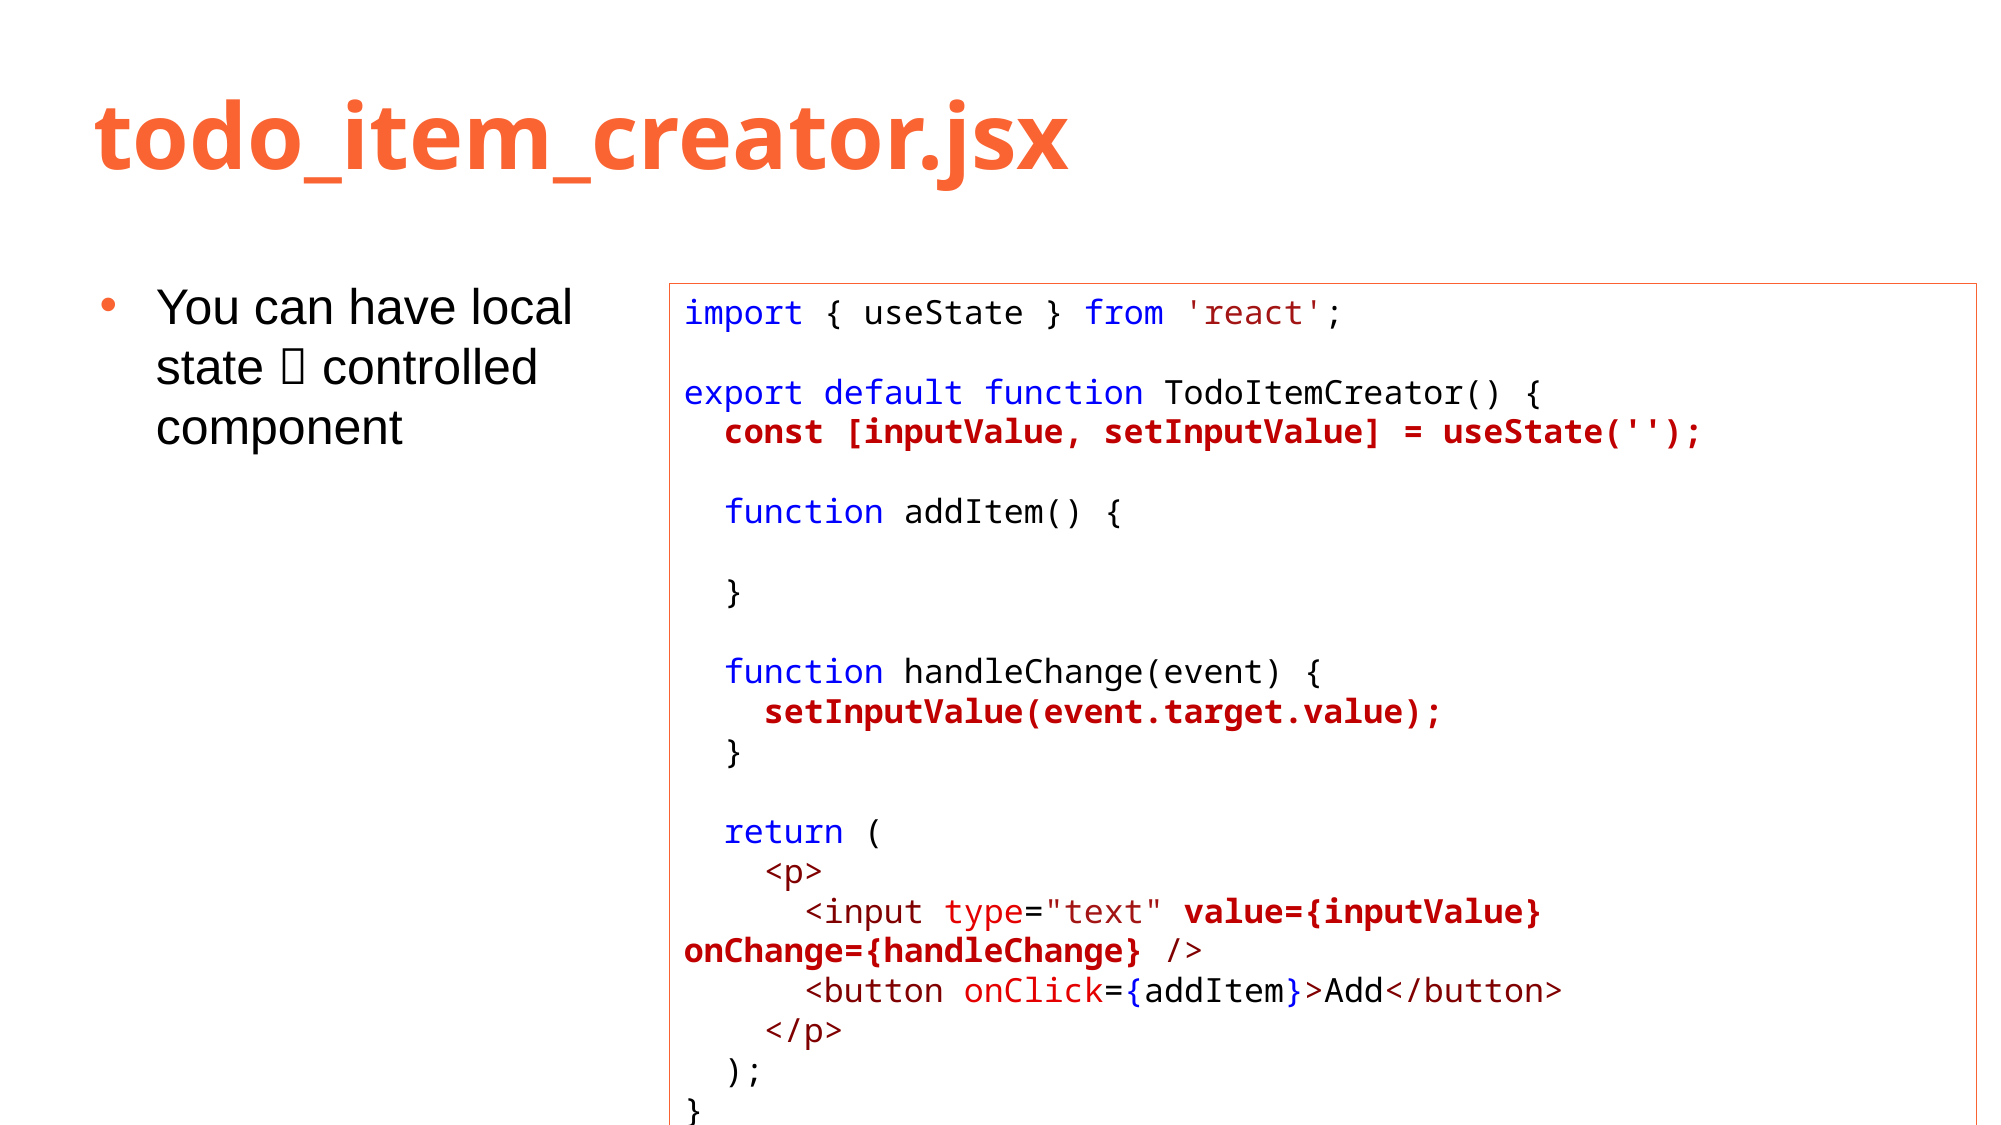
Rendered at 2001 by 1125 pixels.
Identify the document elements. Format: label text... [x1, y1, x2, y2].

list You can have local state  controlled component [84, 267, 646, 1041]
title todo_item_creator.jsx [78, 49, 1910, 233]
text_box import { useState } from 'react'; export default function TodoItemCreator() { const [inputValue, setInputValue] = useState(''); function addItem() { } function handleChange(event) { setInputValue(event.target.value); } return ( <p> <input type="text" value={inputValue} onChange={handleChange} /> <button onClick={addItem}>Add</button> </p> ); } [669, 283, 1977, 1125]
